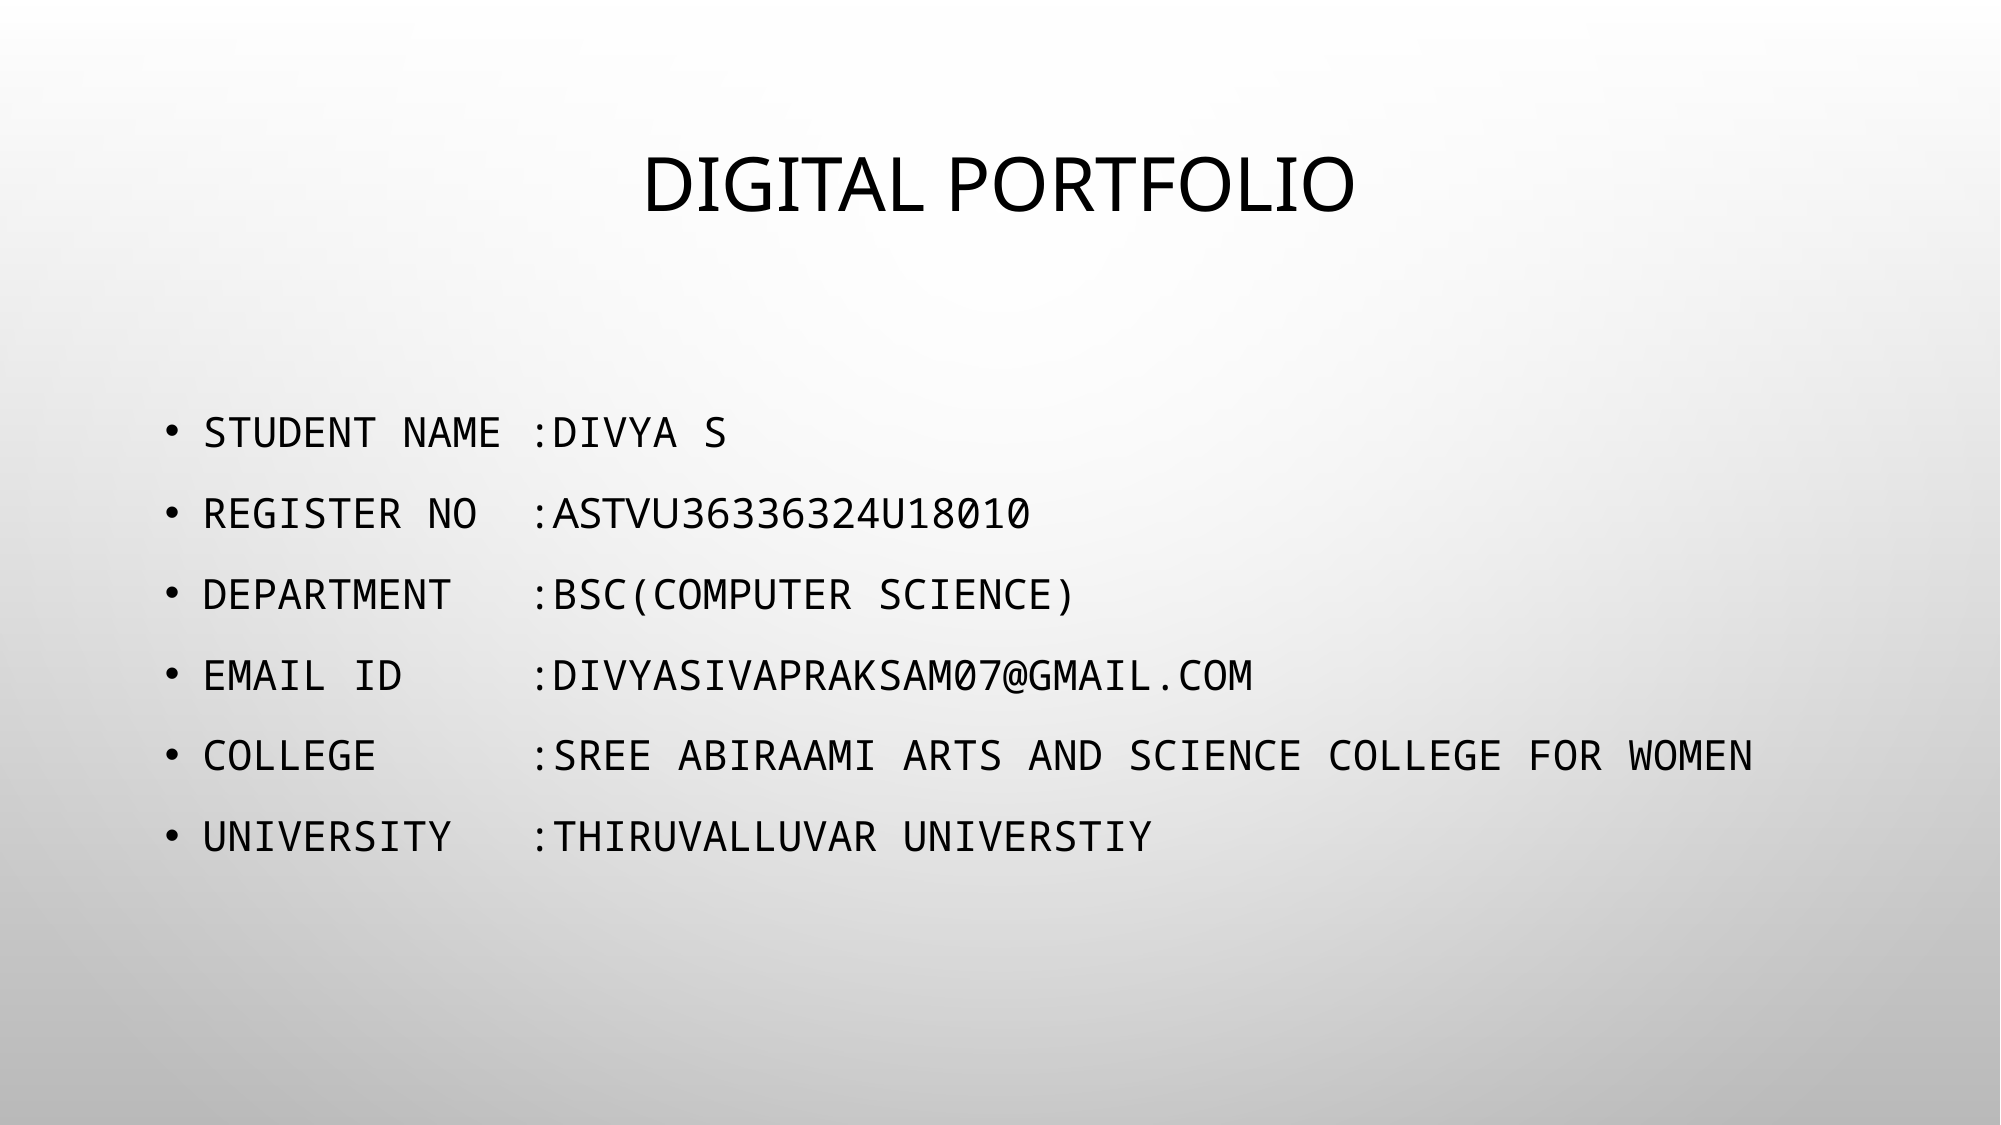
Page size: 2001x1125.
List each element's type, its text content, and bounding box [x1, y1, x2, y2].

title DIGITAL PORTFOLIO [149, 101, 1851, 364]
list STUDENT NAME :Divya s Register no :astvu36336324u18010 Department :BSc(computer science) EMAIL ID :divyasivapraksam07@gmail.com college :sree abiraAmi arts and science College for women UNIVERSITY :THIRUVALLUVAR UNIVERSTIY [149, 388, 1851, 950]
picture [0, 0, 2000, 1125]
